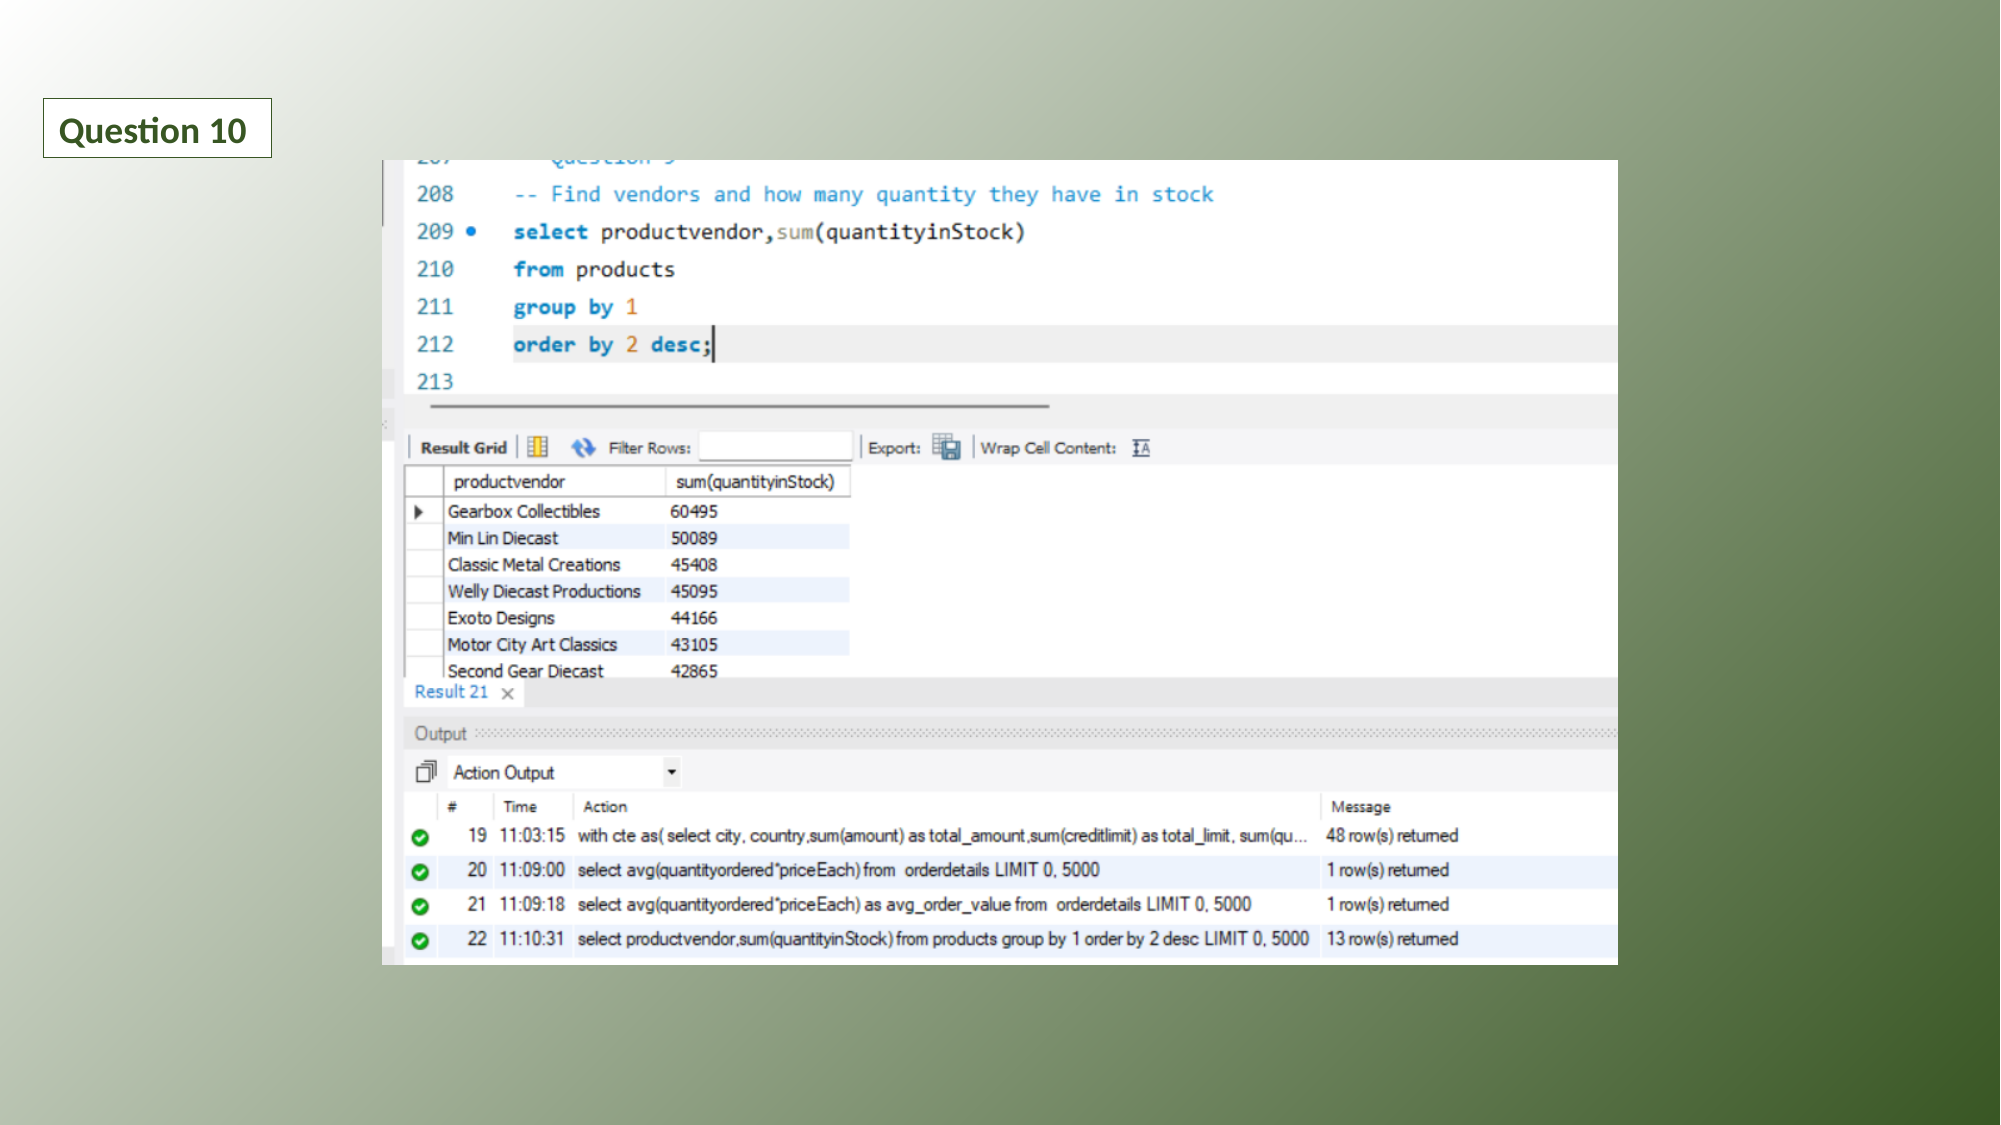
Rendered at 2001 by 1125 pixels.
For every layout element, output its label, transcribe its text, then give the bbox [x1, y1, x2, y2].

text_box Question 10 [43, 98, 272, 158]
picture [382, 160, 1618, 965]
